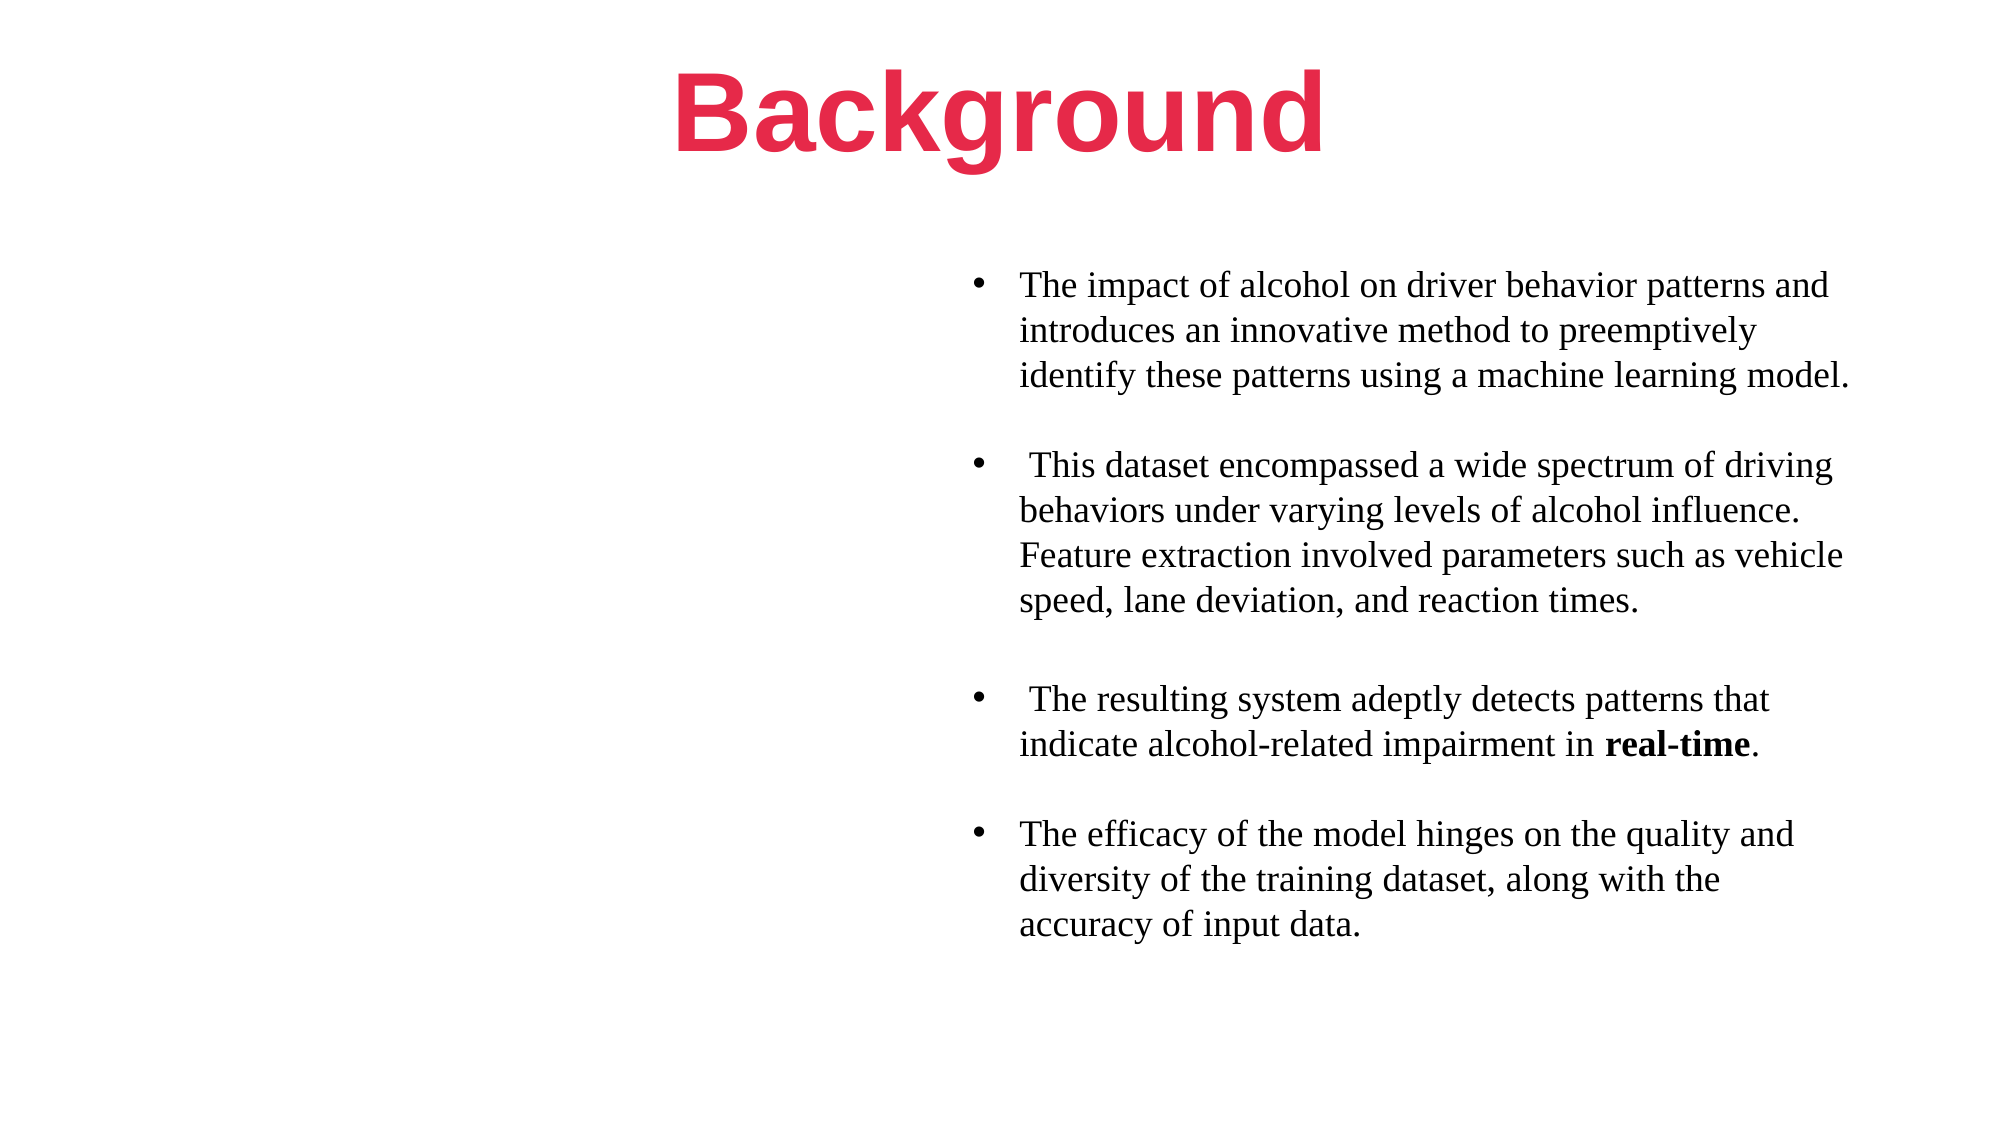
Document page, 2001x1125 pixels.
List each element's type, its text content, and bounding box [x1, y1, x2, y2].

list Background [50, 55, 1950, 175]
text_box The impact of alcohol on driver behavior patterns and introduces an innovative method to preemptively identify these patterns using a machine learning model. This dataset encompassed a wide spectrum of driving behaviors under varying levels of alcohol influence. Feature extraction involved parameters such as vehicle speed, lane deviation, and reaction times. The resulting system adeptly detects patterns that indicate alcohol-related impairment in real-time. The efficacy of the model hinges on the quality and diversity of the training dataset, along with the accuracy of input data. [957, 252, 1879, 952]
